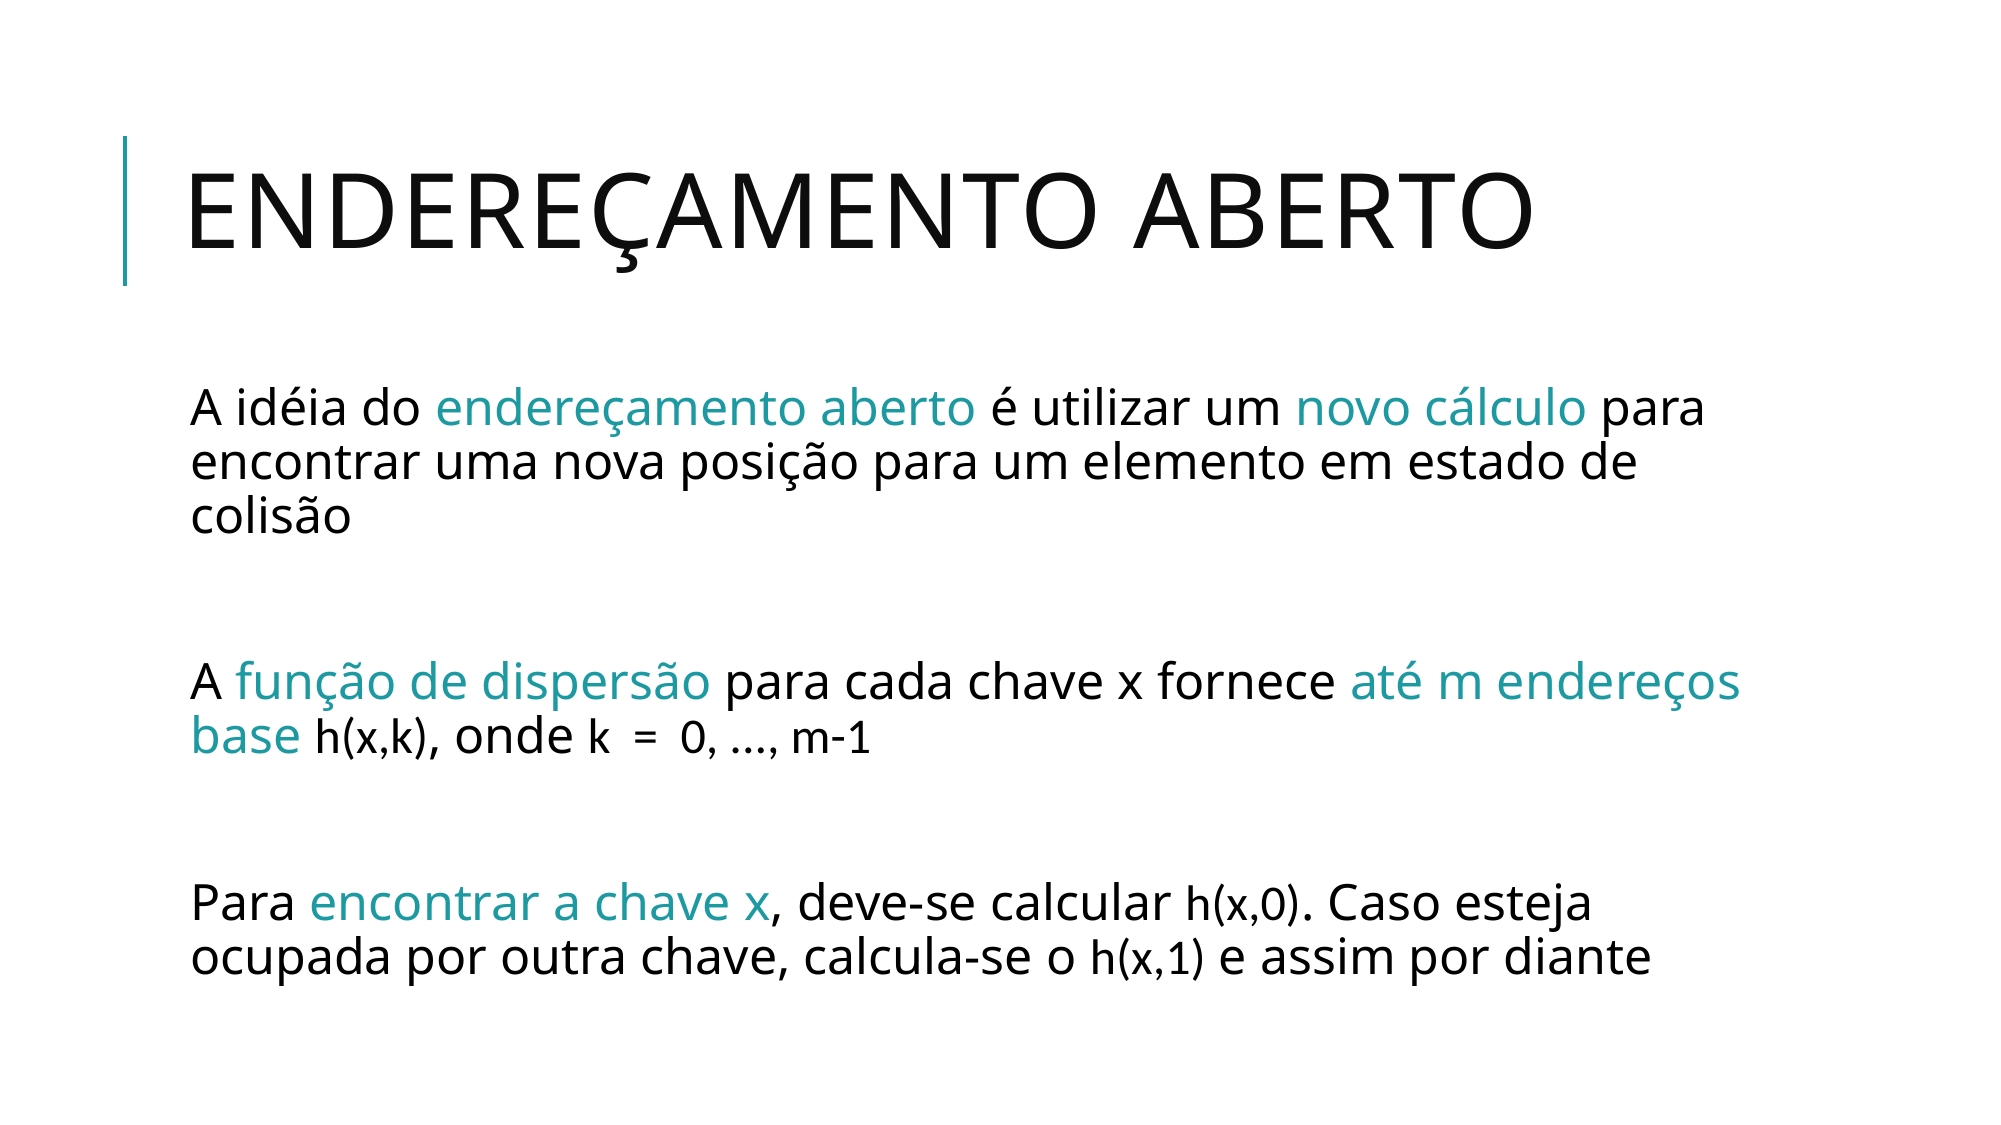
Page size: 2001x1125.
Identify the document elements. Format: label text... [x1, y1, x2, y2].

list A idéia do endereçamento aberto é utilizar um novo cálculo para encontrar uma nova posição para um elemento em estado de colisão A função de dispersão para cada chave x fornece até m endereços base h(x,k), onde k = 0, ..., m-1 Para encontrar a chave x, deve-se calcular h(x,0). Caso esteja ocupada por outra chave, calcula-se o h(x,1) e assim por diante [168, 375, 1763, 1035]
title Endereçamento Aberto [168, 96, 1763, 342]
